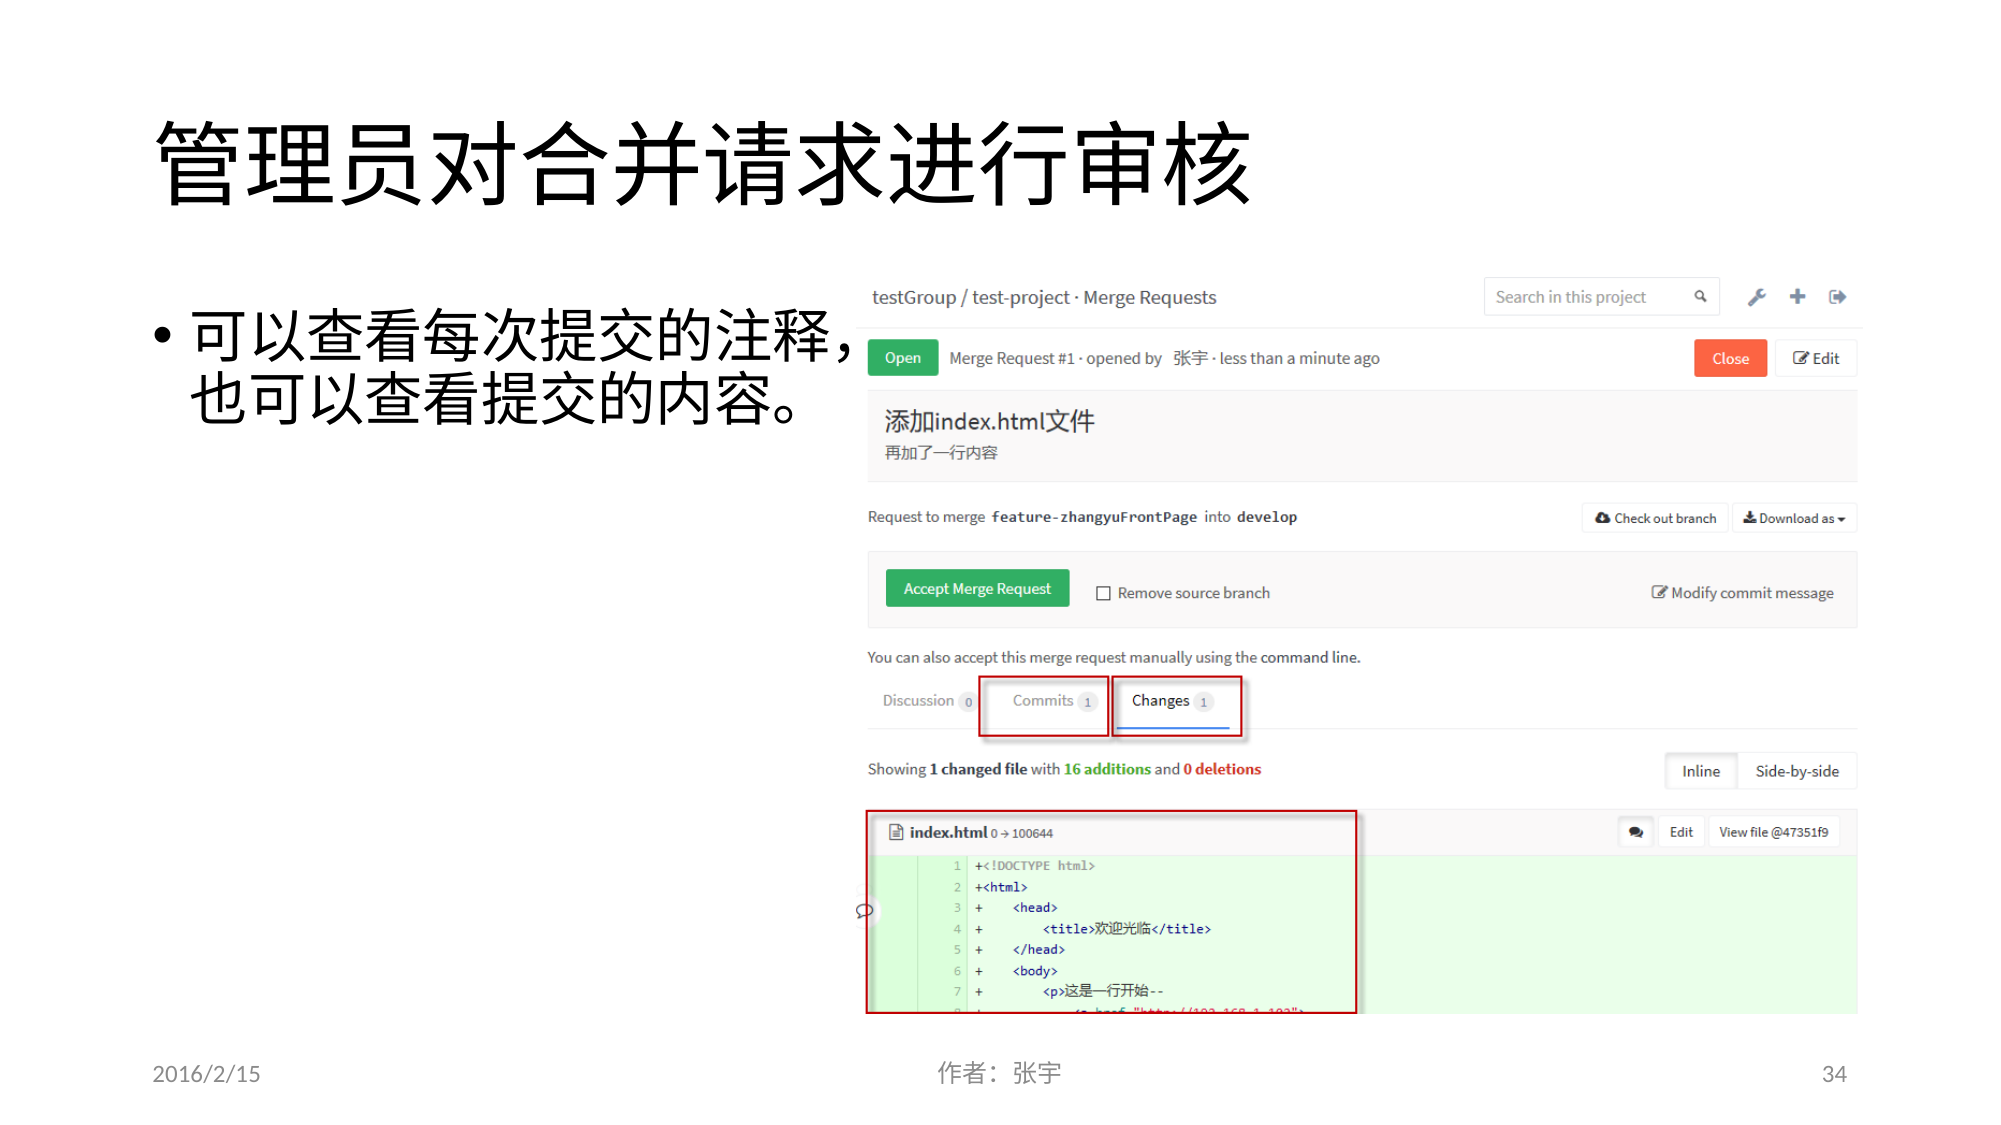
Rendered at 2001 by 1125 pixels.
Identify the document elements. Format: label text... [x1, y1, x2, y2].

picture [856, 277, 1863, 1014]
footer 作者：张宇 [662, 1042, 1338, 1103]
list 可以查看每次提交的注释，也可以查看提交的内容。 [137, 299, 856, 1014]
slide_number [137, 1042, 588, 1103]
slide_number 34 [1412, 1042, 1863, 1103]
title 管理员对合并请求进行审核 [137, 59, 1863, 278]
